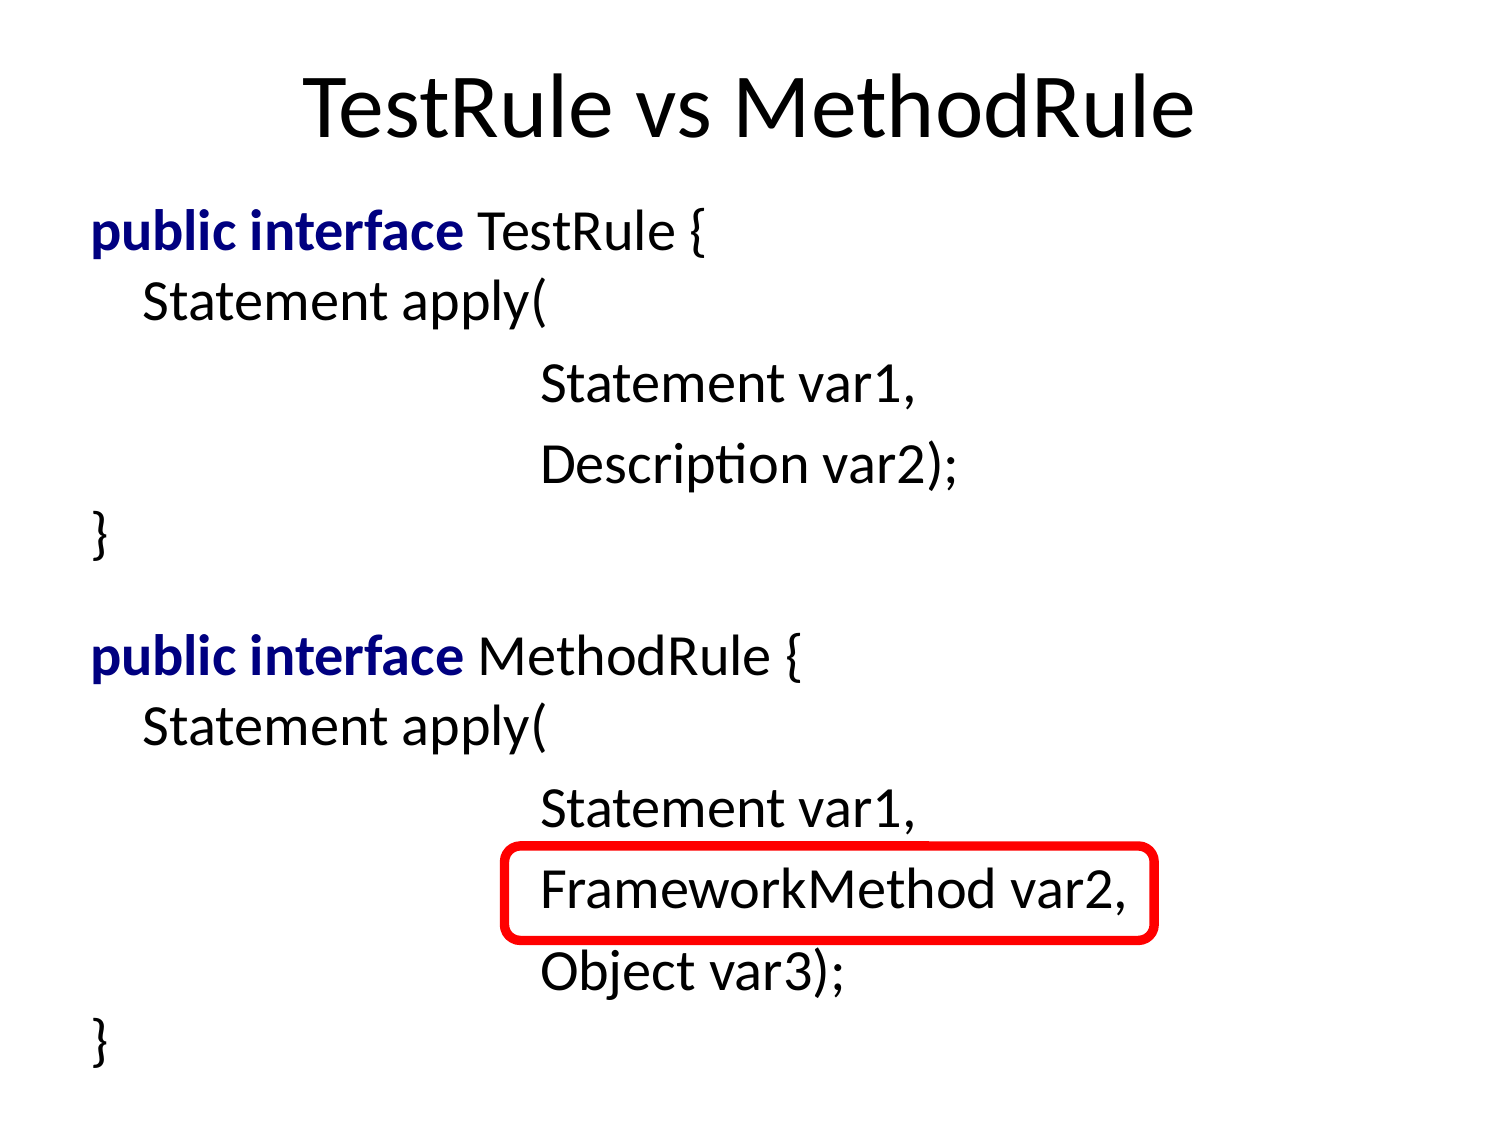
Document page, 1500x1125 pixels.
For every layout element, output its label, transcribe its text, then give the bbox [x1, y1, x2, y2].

text_box public interface MethodRule { Statement apply( Statement var1, FrameworkMethod var2, Object var3); } [75, 609, 1459, 1119]
text_box [502, 843, 1157, 943]
title TestRule vs MethodRule [75, 7, 1425, 184]
list public interface TestRule { Statement apply( Statement var1, Description var2); } [75, 184, 1459, 609]
